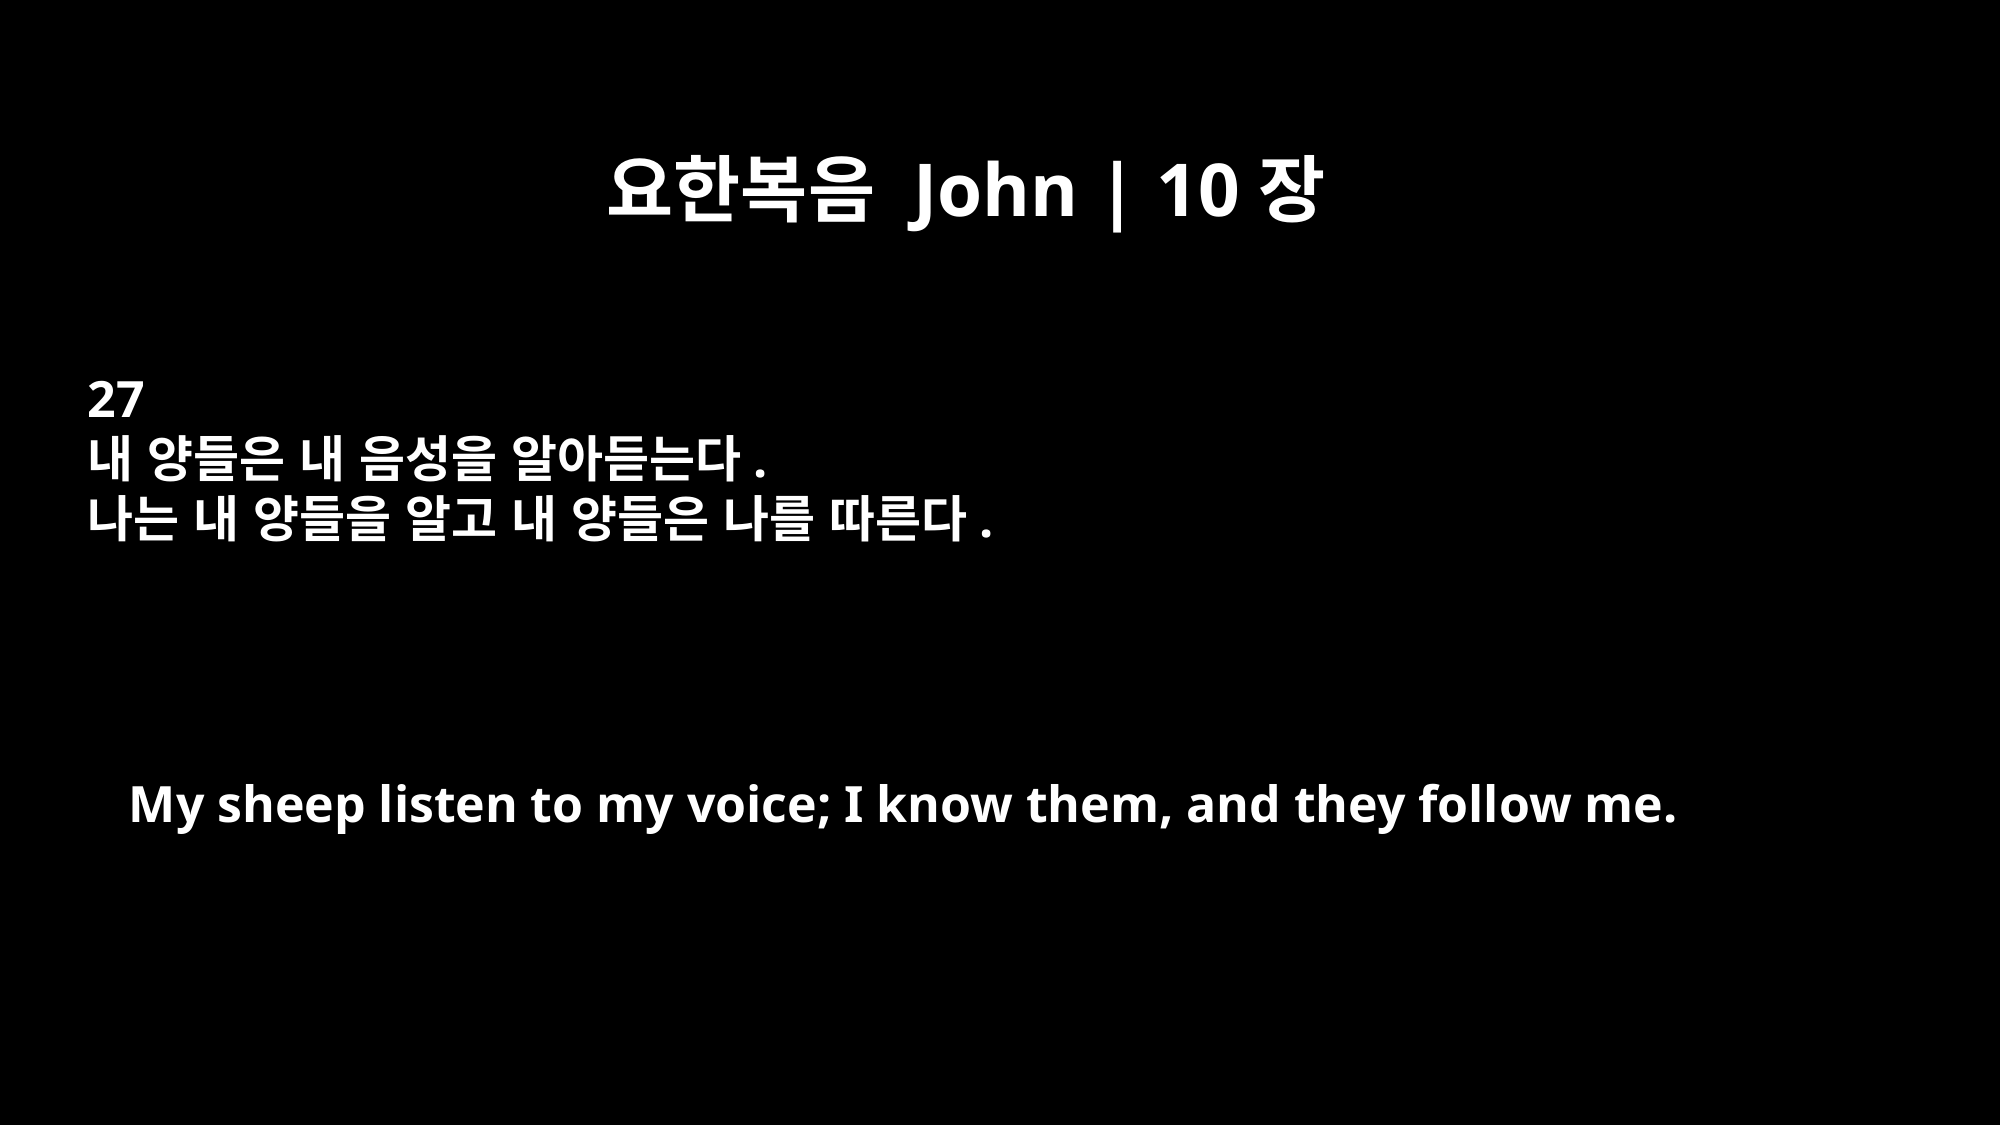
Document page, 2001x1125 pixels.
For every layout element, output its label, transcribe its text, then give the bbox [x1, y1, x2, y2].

text_box My sheep listen to my voice; I know them, and they follow me. [114, 764, 1694, 840]
text_box 27 내 양들은 내 음성을 알아듣는다. 나는 내 양들을 알고 내 양들은 나를 따른다. [72, 359, 1009, 555]
text_box 요한복음 John | 10장 [591, 136, 1341, 239]
